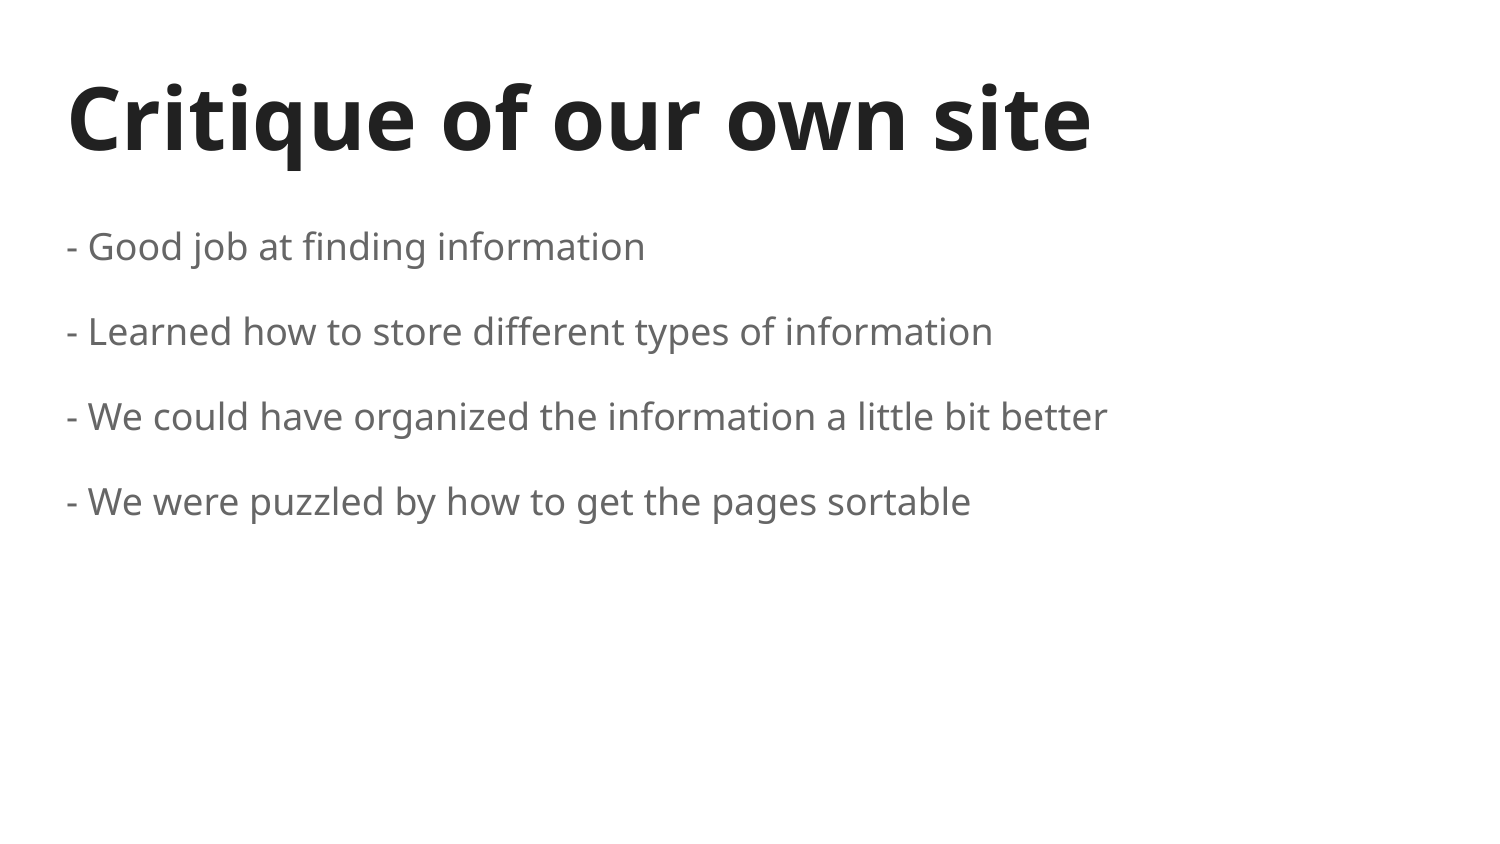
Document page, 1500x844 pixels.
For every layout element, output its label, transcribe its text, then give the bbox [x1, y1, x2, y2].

list - Good job at finding information - Learned how to store different types of information - We could have organized the information a little bit better - We were puzzled by how to get the pages sortable [51, 201, 1449, 750]
title Critique of our own site [51, 48, 1449, 180]
